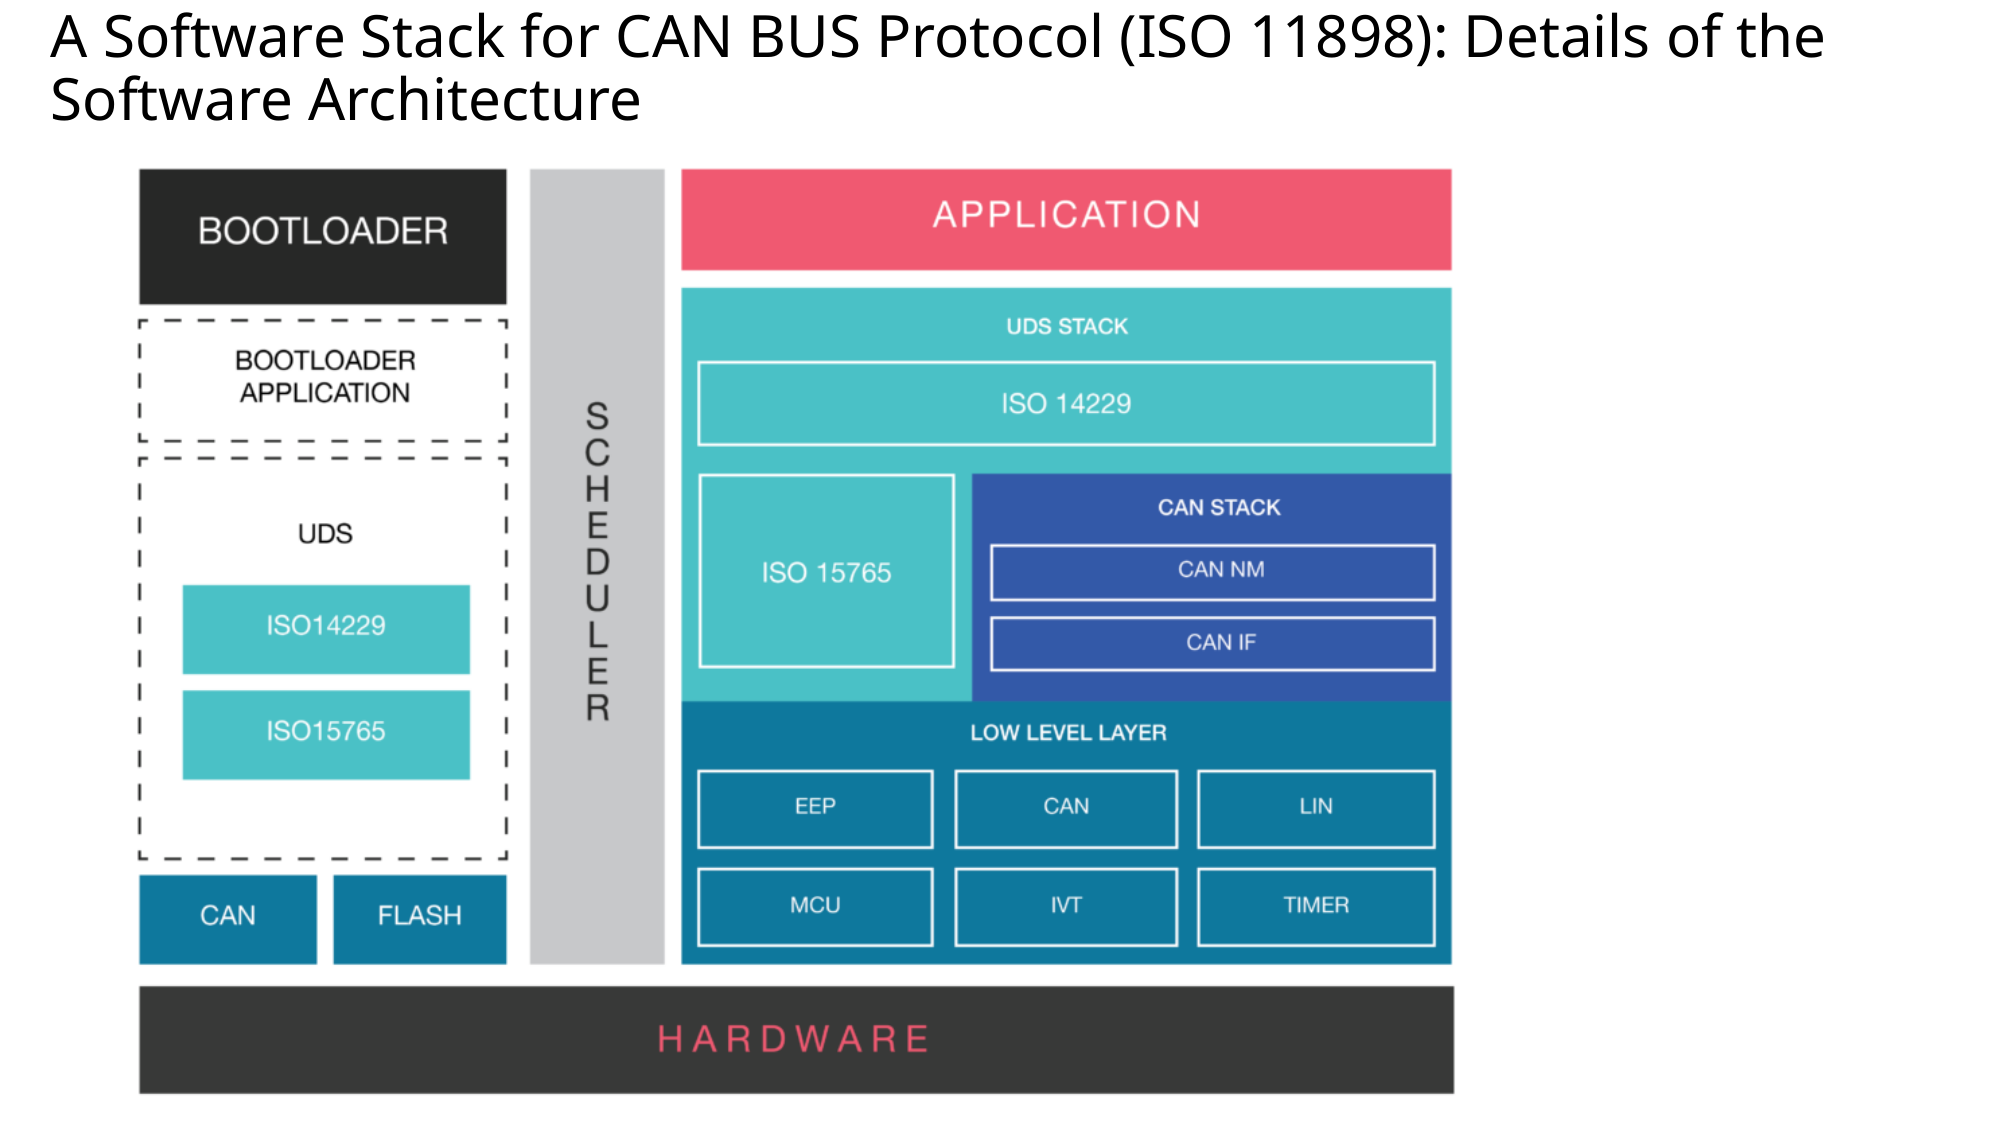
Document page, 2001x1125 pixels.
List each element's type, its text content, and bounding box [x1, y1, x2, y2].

title A Software Stack for CAN BUS Protocol (ISO 11898): Details of the Software Architecture [35, 0, 1881, 276]
picture [108, 136, 1486, 1125]
